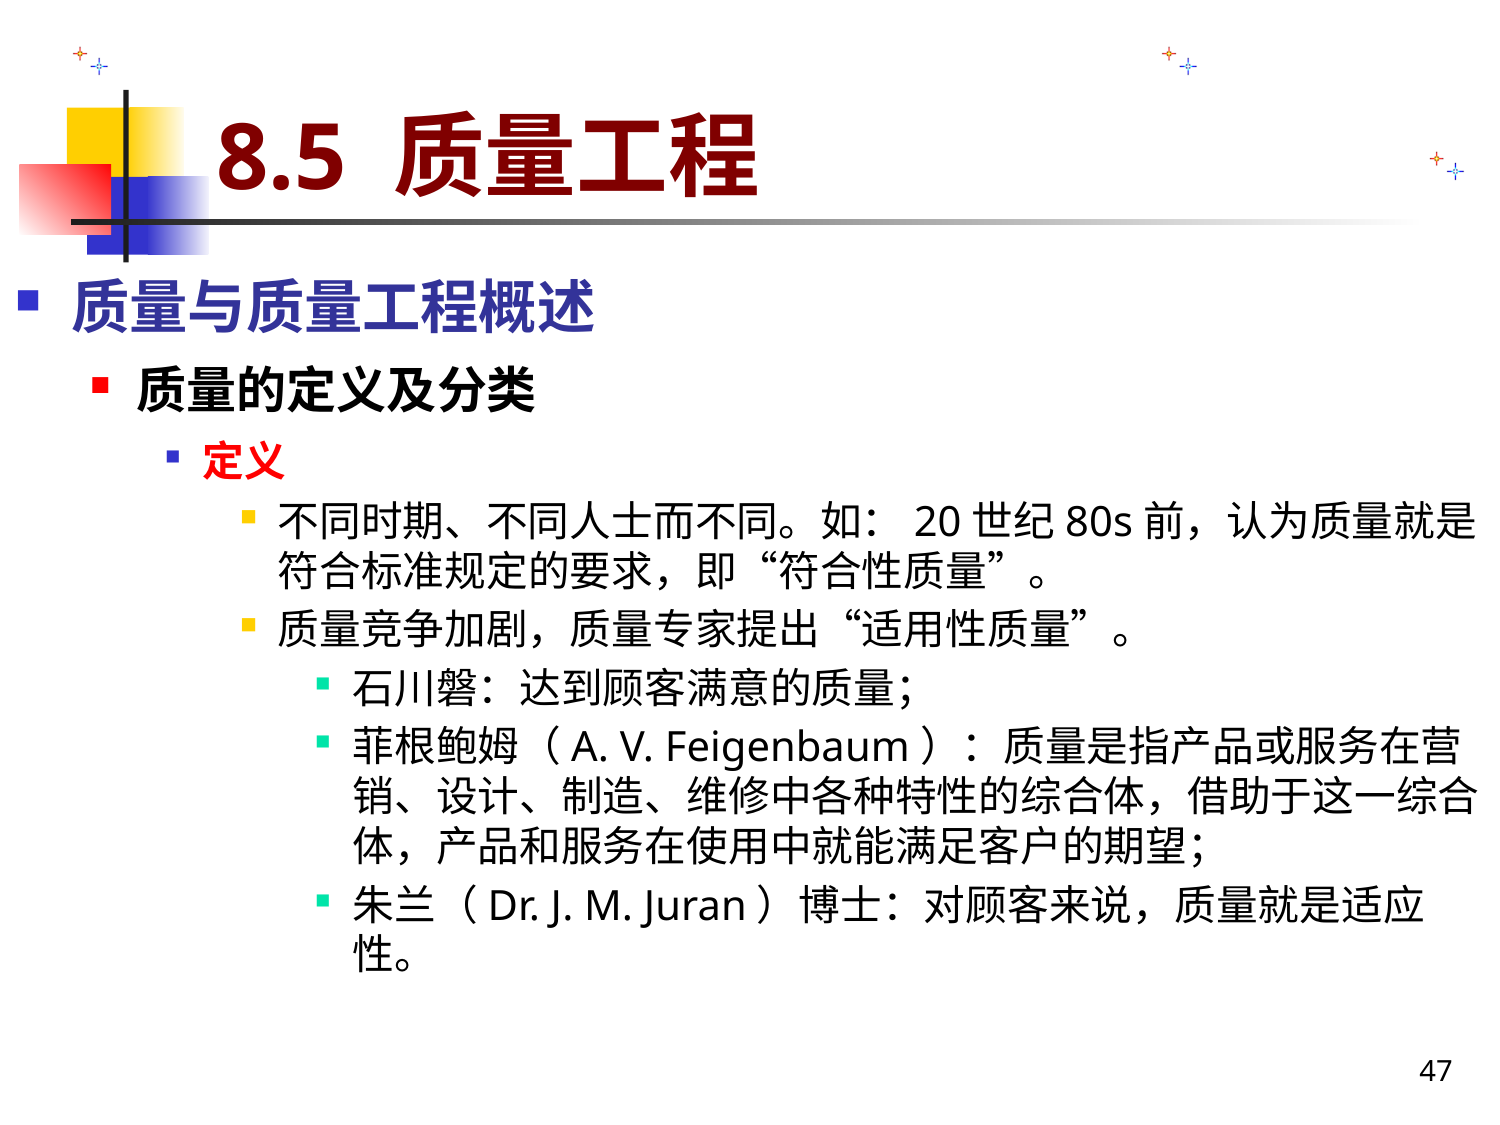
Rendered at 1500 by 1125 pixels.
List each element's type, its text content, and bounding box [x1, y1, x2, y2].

title 8.5 质量工程 [201, 54, 1421, 216]
picture [1421, 147, 1469, 198]
picture [1151, 42, 1202, 54]
list 质量与质量工程概述 质量的定义及分类 定义 不同时期、不同人士而不同。如：20世纪80s前，认为质量就是符合标准规定的要求，即“符合性质量”。 质量竞争加剧，质量专家提出“适用性质量”。 石川磐：达到顾客满意的质量； 菲根鲍姆（A. V. Feigenbaum）：质量是指产品或服务在营销、设计、制造、维修中各种特性的综合体，借助于这一综合体，产品和服务在使用中就能满足客户的期望； 朱兰（Dr. J. M. Juran）博士：对顾客来说，质量就是适应性。 [0, 255, 1500, 1059]
slide_number 47 [1154, 1023, 1468, 1100]
picture [62, 42, 113, 93]
